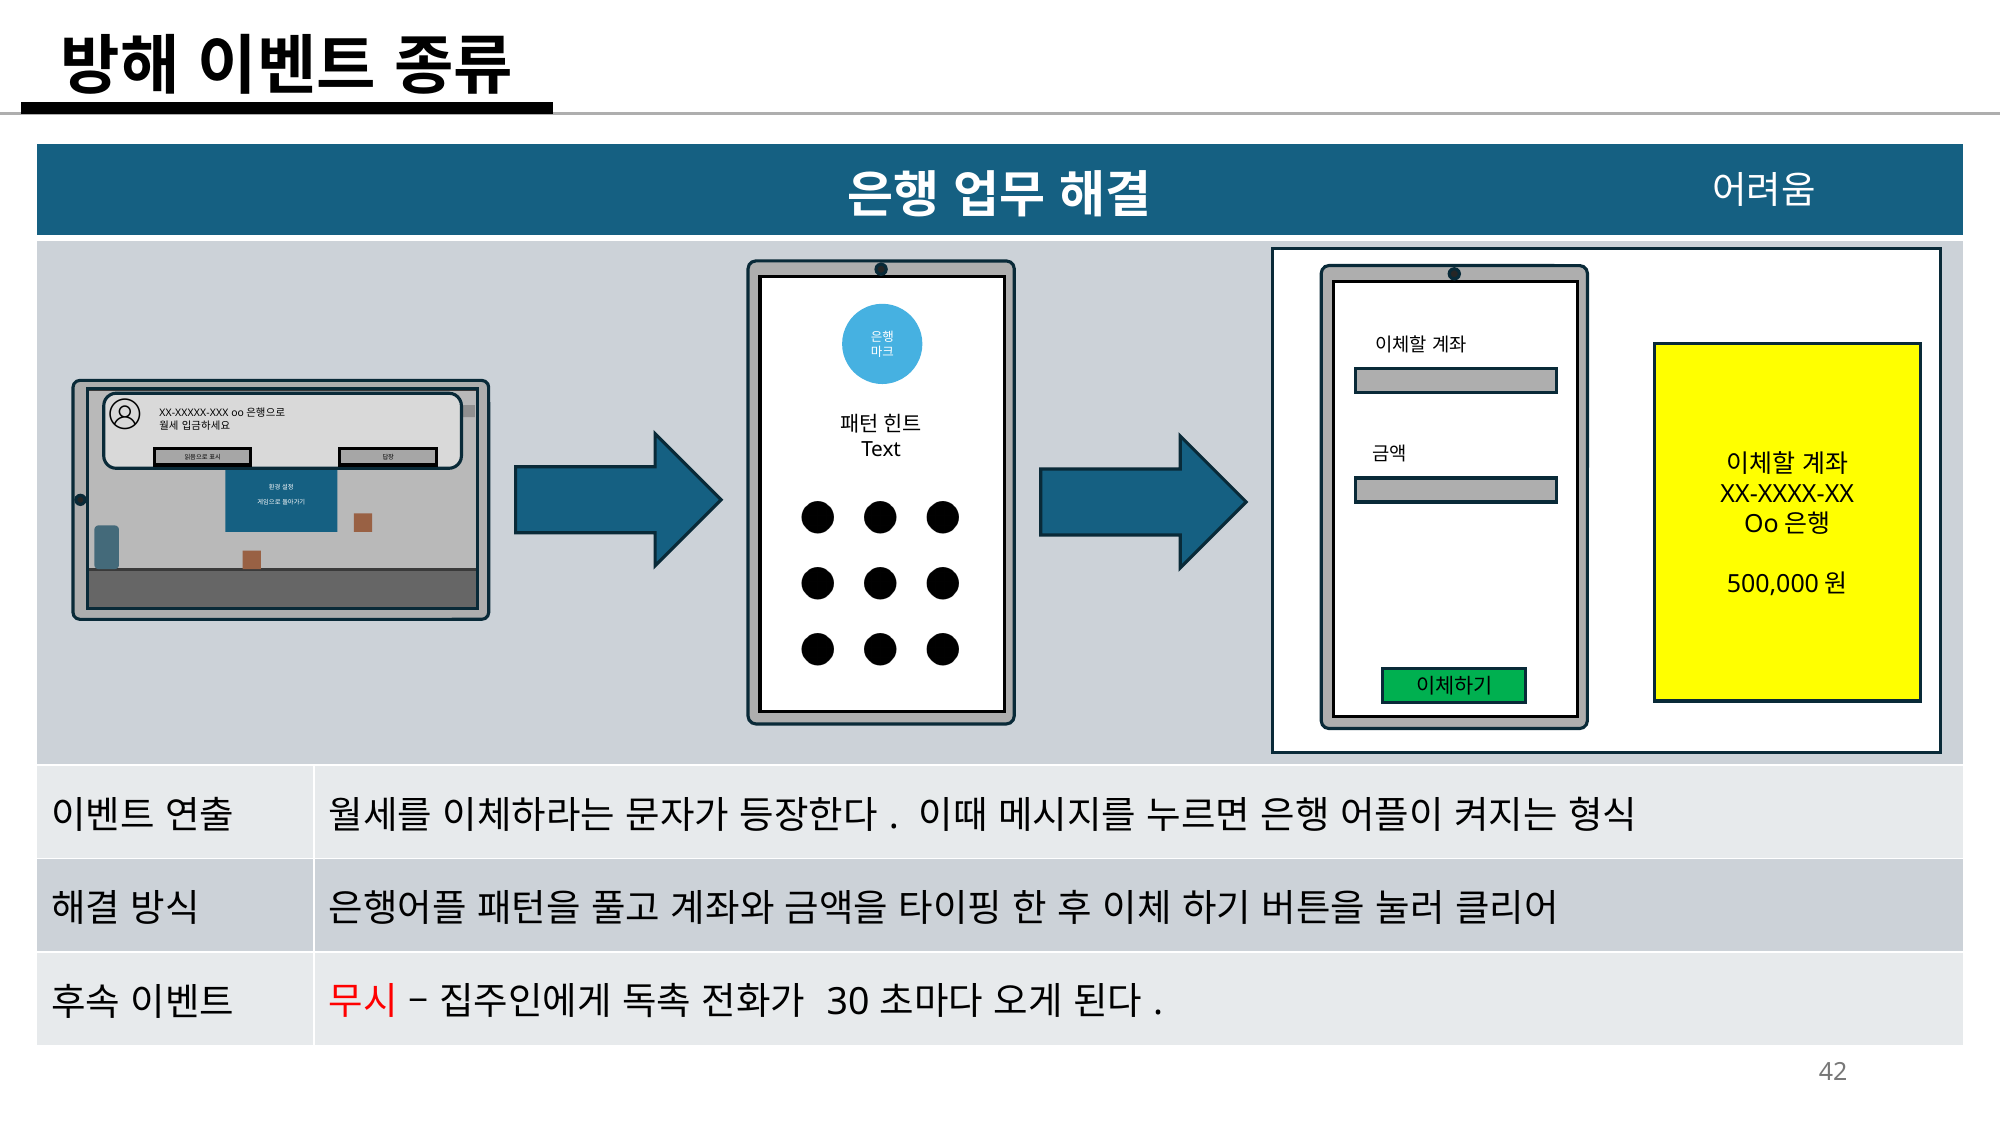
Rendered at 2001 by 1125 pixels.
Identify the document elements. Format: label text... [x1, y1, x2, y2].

slide_number 42 [1412, 1042, 1863, 1103]
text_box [747, 260, 1015, 740]
text_box [514, 429, 724, 570]
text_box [72, 379, 490, 620]
table_cell 월세를 이체하라는 문자가 등장한다. 이때 메시지를 누르면 은행 어플이 켜지는 형식 [315, 766, 1963, 858]
title 방해 이벤트 종류 [21, 13, 554, 107]
table_cell 무시 – 집주인에게 독촉 전화가 30초마다 오게 된다. [315, 953, 1963, 1045]
table_cell [37, 241, 1963, 764]
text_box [1272, 248, 1942, 753]
text_box 어려움 [1564, 144, 1964, 232]
table_cell 후속 이벤트 [37, 953, 313, 1045]
table_cell 이벤트 연출 [37, 766, 313, 858]
table_cell 해결 방식 [37, 859, 313, 951]
table_cell 은행어플 패턴을 풀고 계좌와 금액을 타이핑 한 후 이체 하기 버튼을 눌러 클리어 [315, 859, 1963, 951]
table_header 은행 업무 해결 [37, 144, 1963, 235]
text_box [1039, 432, 1249, 572]
